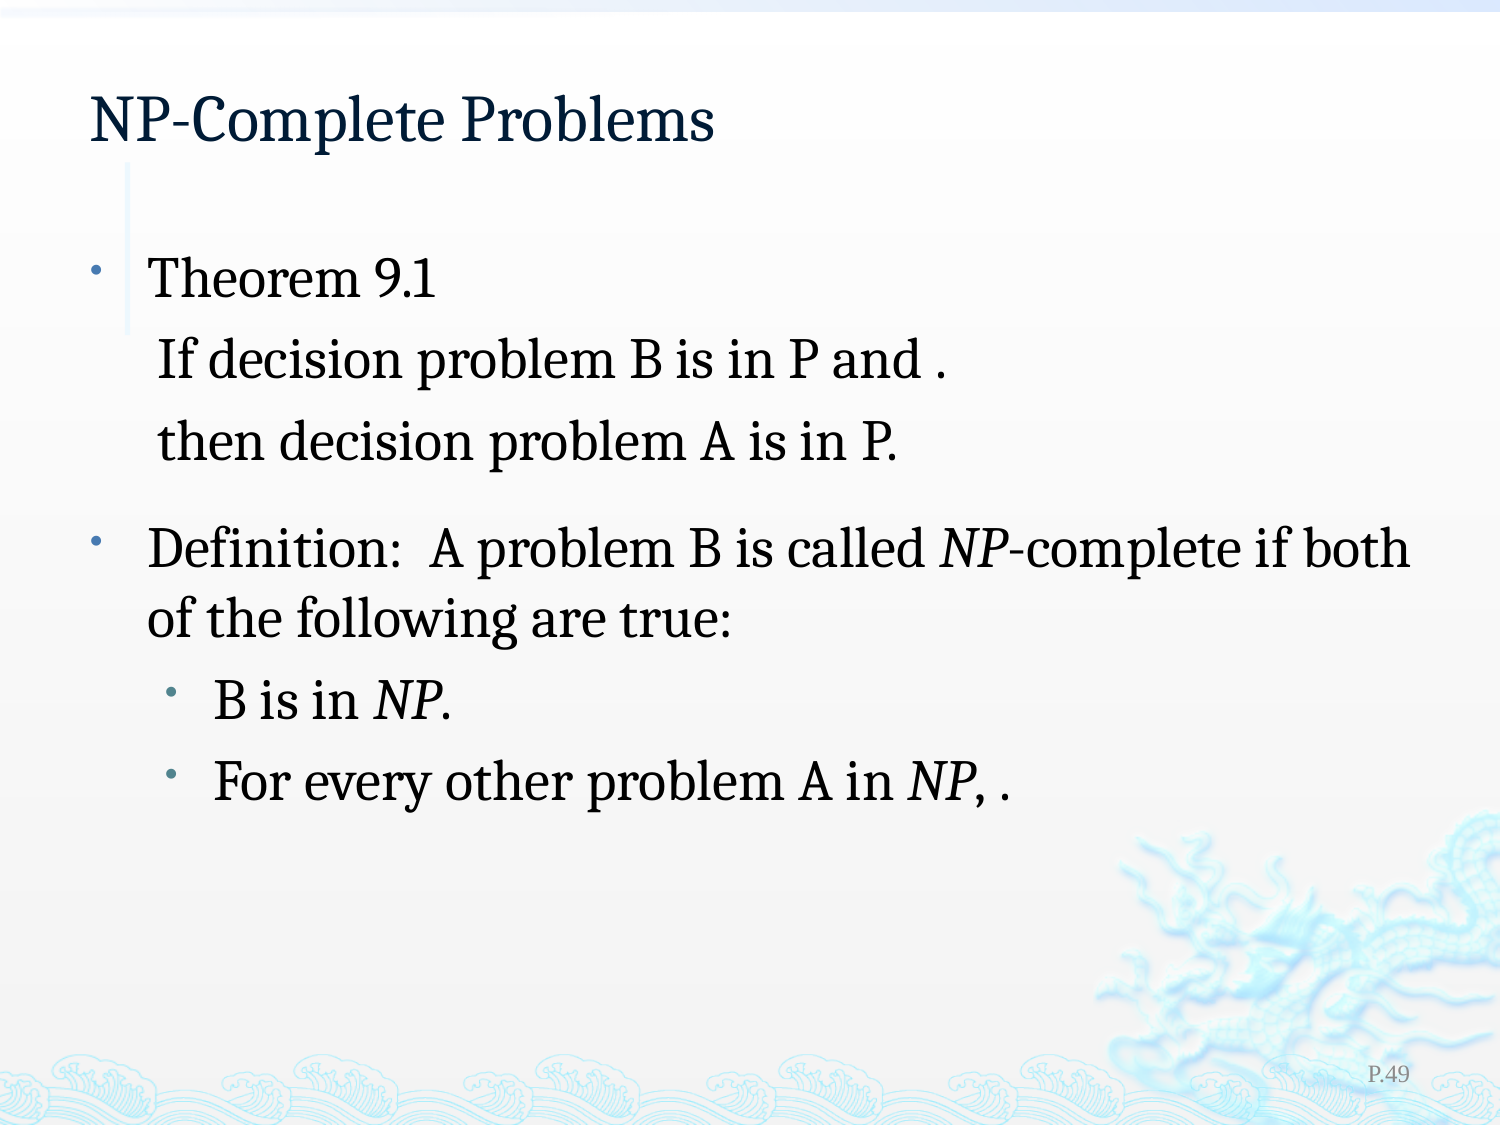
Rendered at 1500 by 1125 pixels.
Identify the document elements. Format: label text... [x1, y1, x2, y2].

title NP-Complete Problems [75, 45, 1425, 185]
slide_number P.49 [1074, 1042, 1425, 1103]
